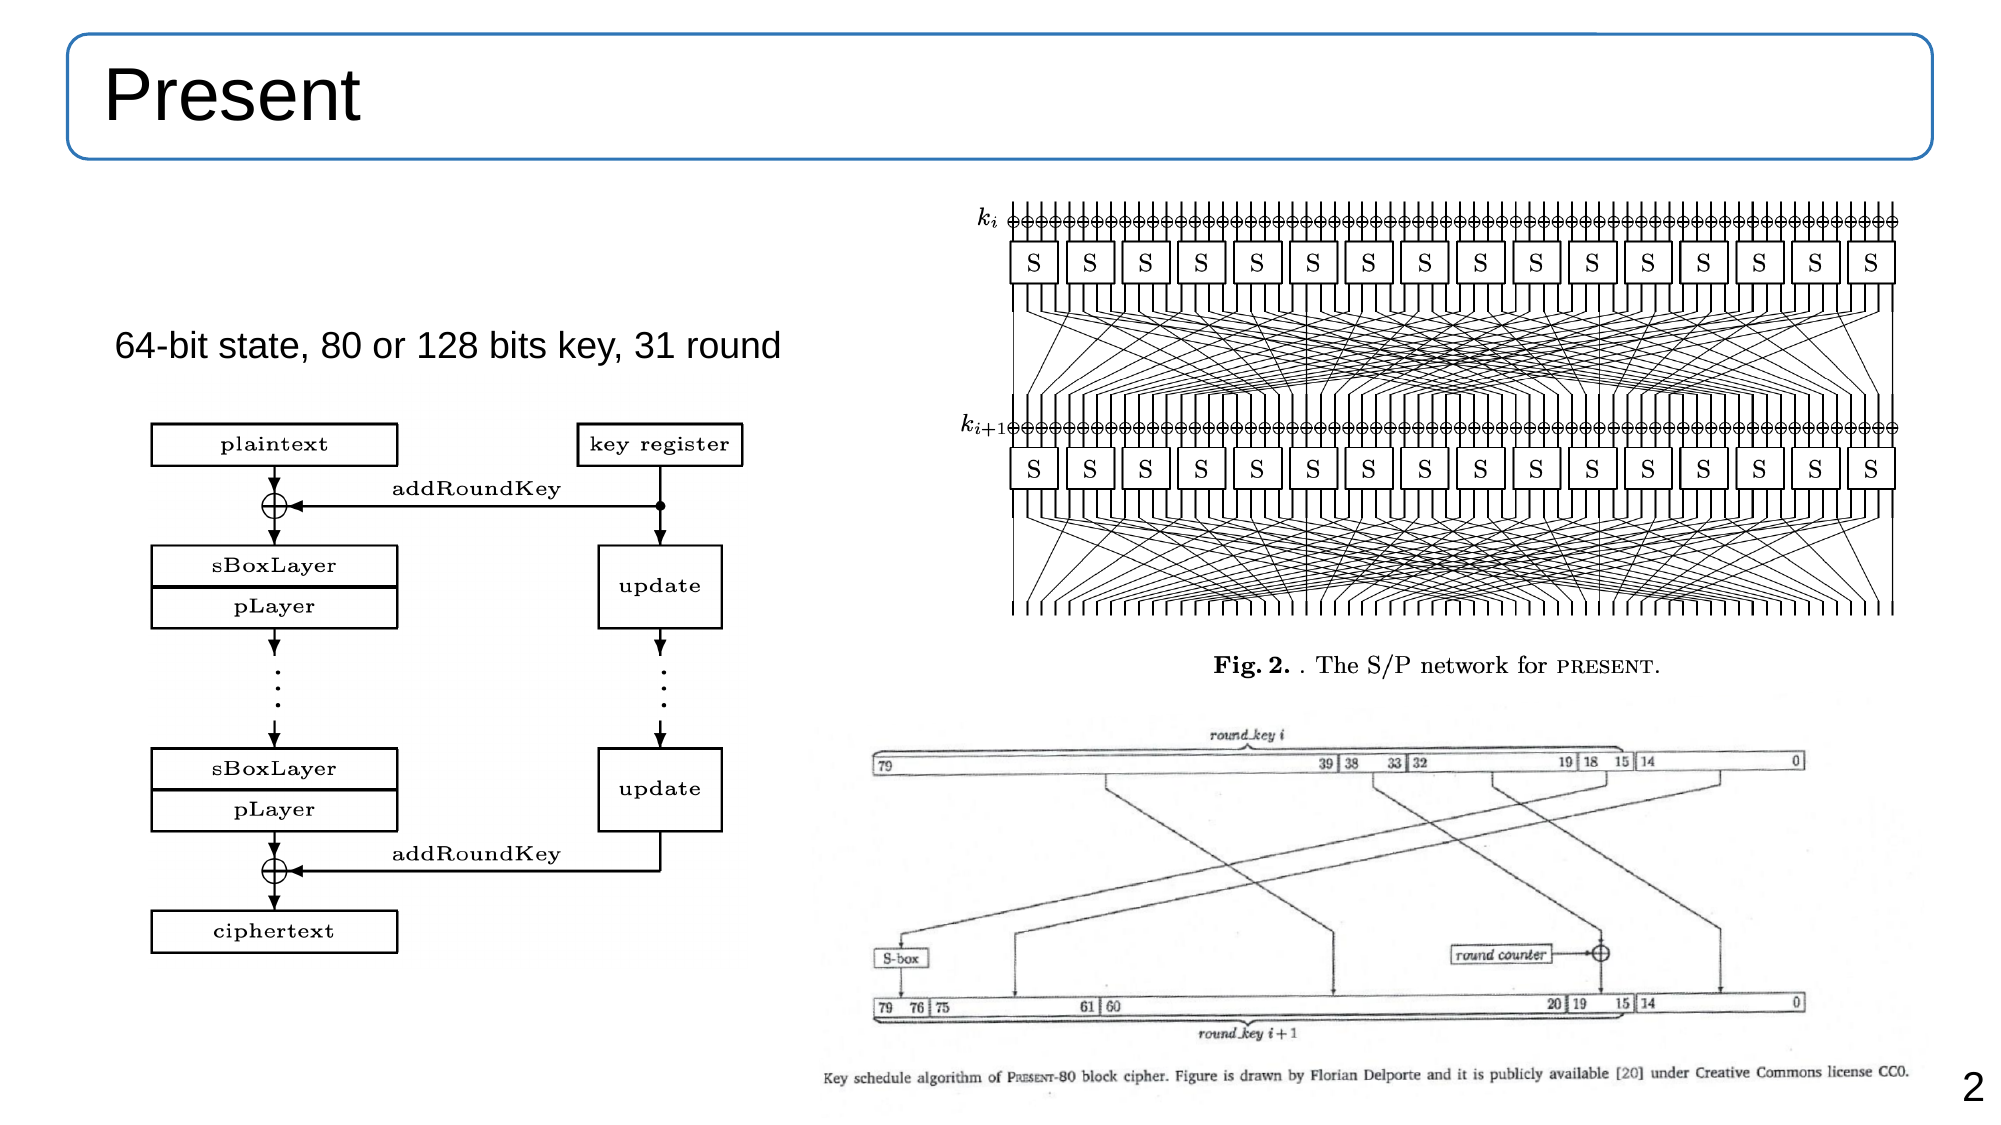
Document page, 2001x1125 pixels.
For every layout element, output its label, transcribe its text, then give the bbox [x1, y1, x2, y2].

picture [949, 175, 1900, 687]
text_box [748, 418, 1500, 704]
text_box 64-bit state, 80 or 128 bits key, 31 round [99, 313, 797, 374]
picture [148, 374, 748, 969]
picture [807, 688, 1930, 1118]
title Present [67, 34, 1933, 160]
